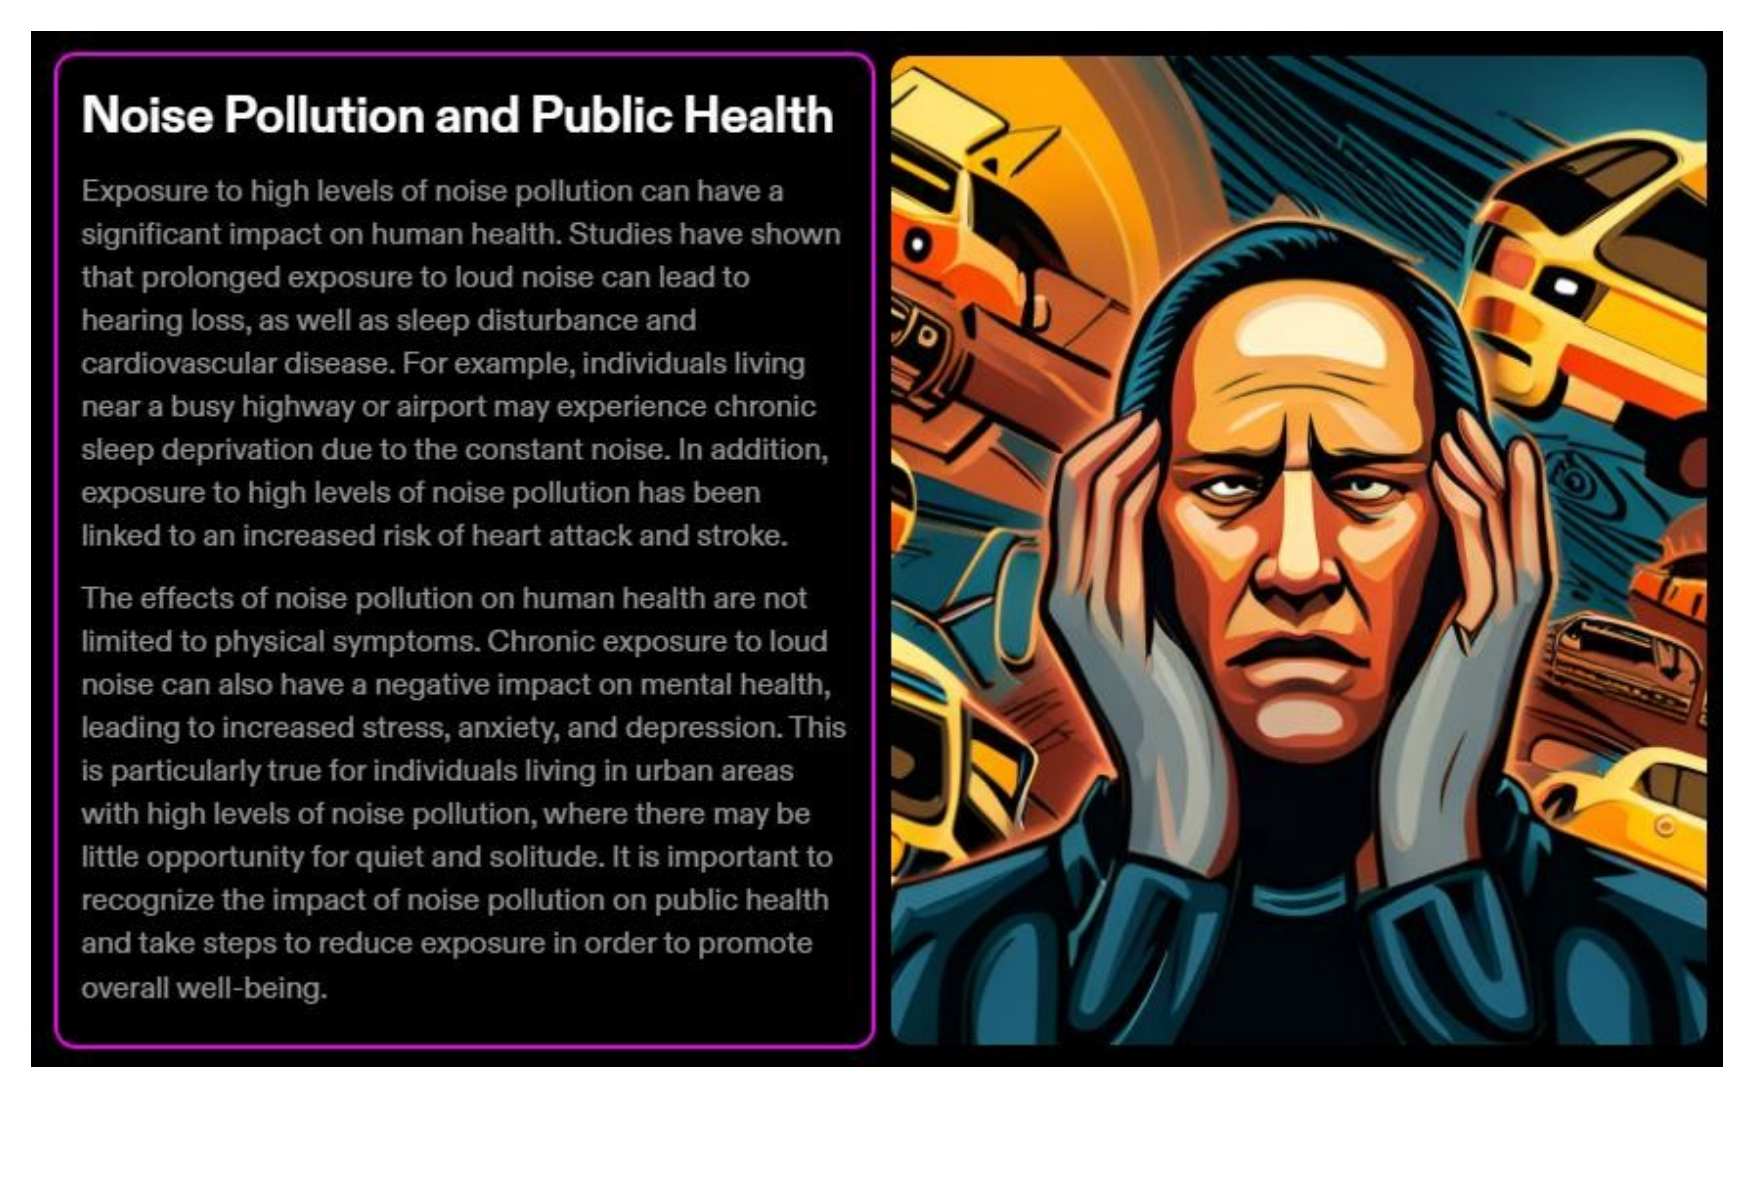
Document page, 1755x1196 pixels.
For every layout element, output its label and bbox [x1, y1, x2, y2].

text_box [31, 31, 1723, 1067]
